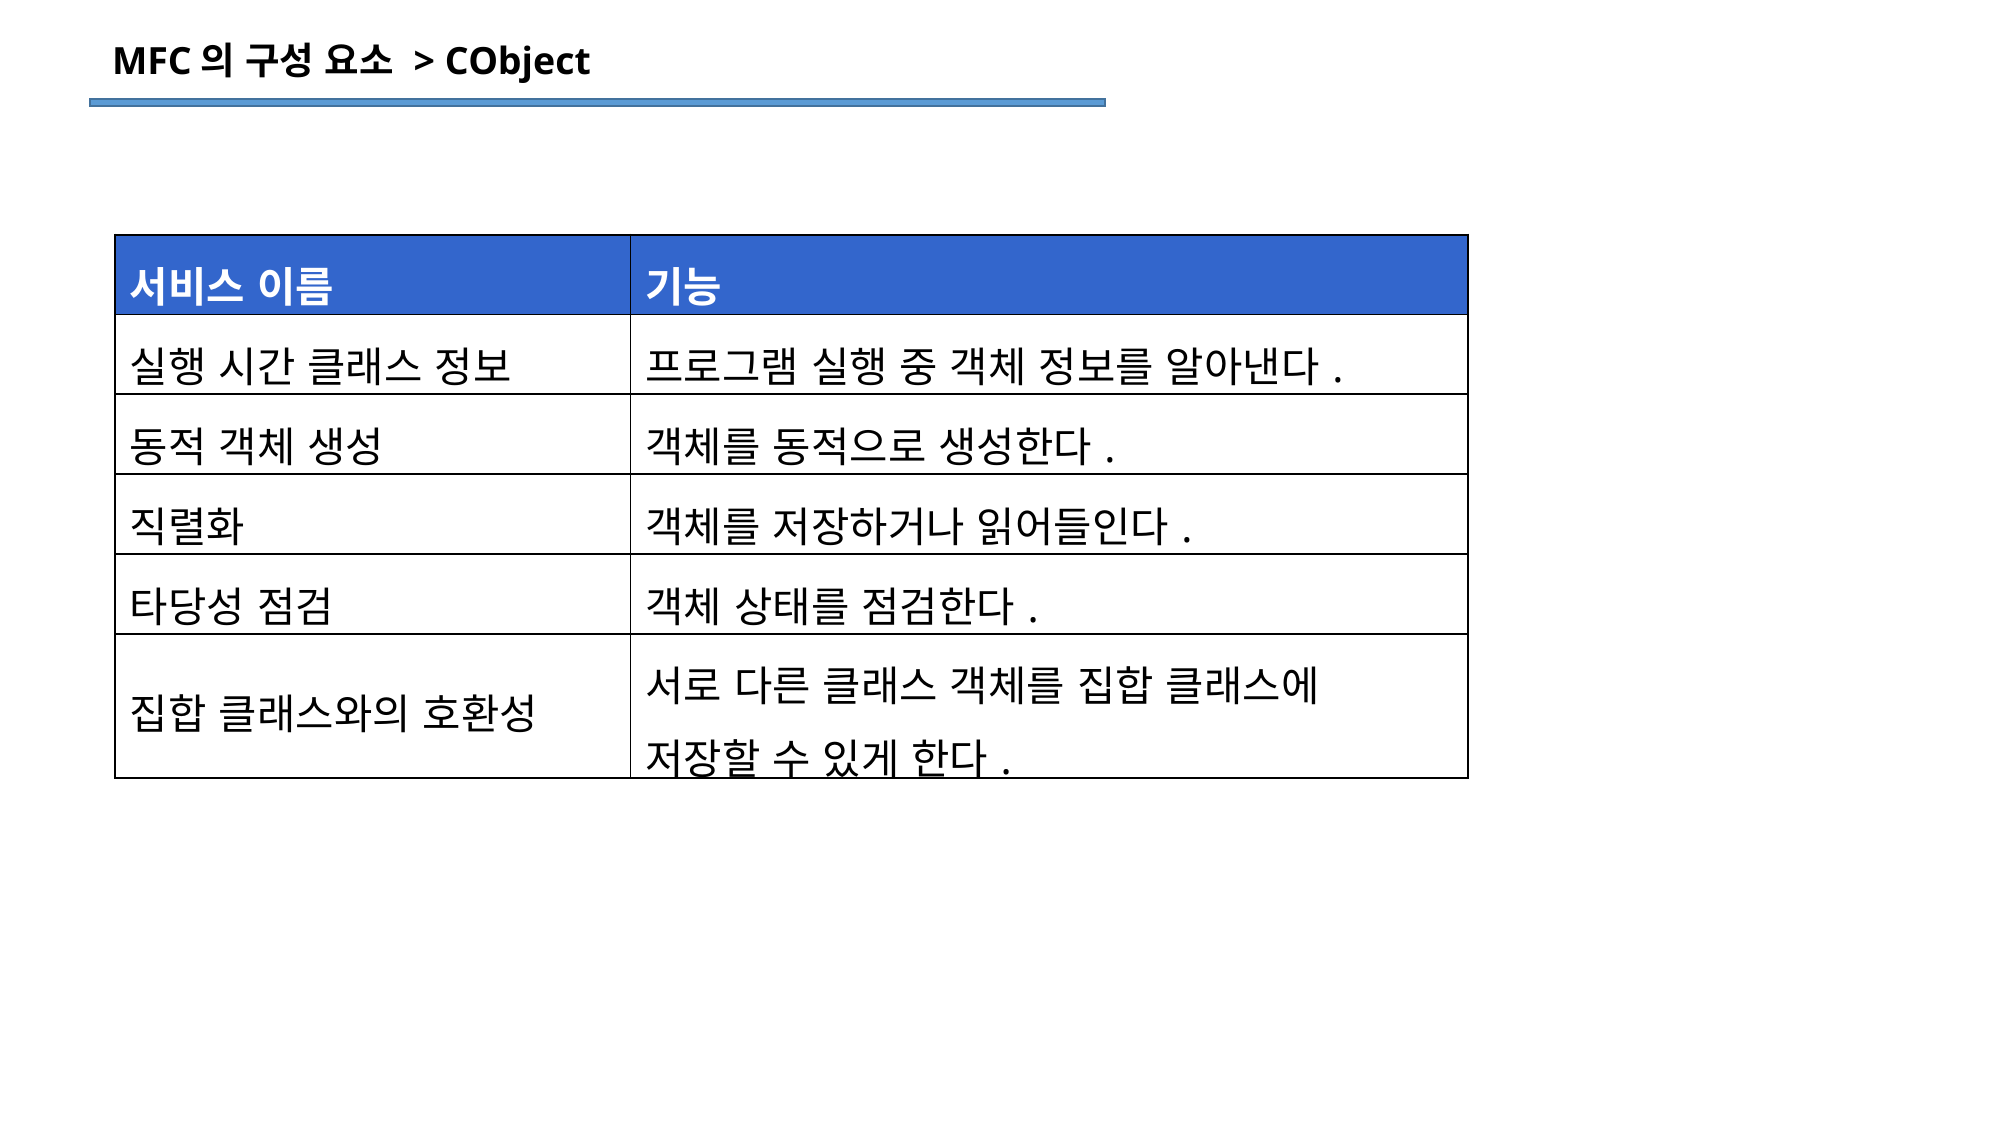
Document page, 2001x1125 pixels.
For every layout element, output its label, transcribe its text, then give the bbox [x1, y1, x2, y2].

table_cell 동적 객체 생성 [116, 395, 630, 473]
table_cell 타당성 점검 [116, 555, 630, 633]
table_cell 실행 시간 클래스 정보 [116, 315, 630, 393]
text_box MFC의 구성 요소 > CObject [97, 29, 606, 90]
table_cell 객체를 동적으로 생성한다. [631, 395, 1467, 473]
text_box [89, 98, 1106, 107]
table_cell 직렬화 [116, 475, 630, 553]
table_header 기능 [631, 236, 1467, 314]
table_cell 객체를 저장하거나 읽어들인다. [631, 475, 1467, 553]
table_cell 프로그램 실행 중 객체 정보를 알아낸다. [631, 315, 1467, 393]
table_cell 서로 다른 클래스 객체를 집합 클래스에 저장할 수 있게 한다. [631, 635, 1467, 777]
table_header 서비스 이름 [116, 236, 630, 314]
table_cell 집합 클래스와의 호환성 [116, 635, 630, 777]
table_cell 객체 상태를 점검한다. [631, 555, 1467, 633]
